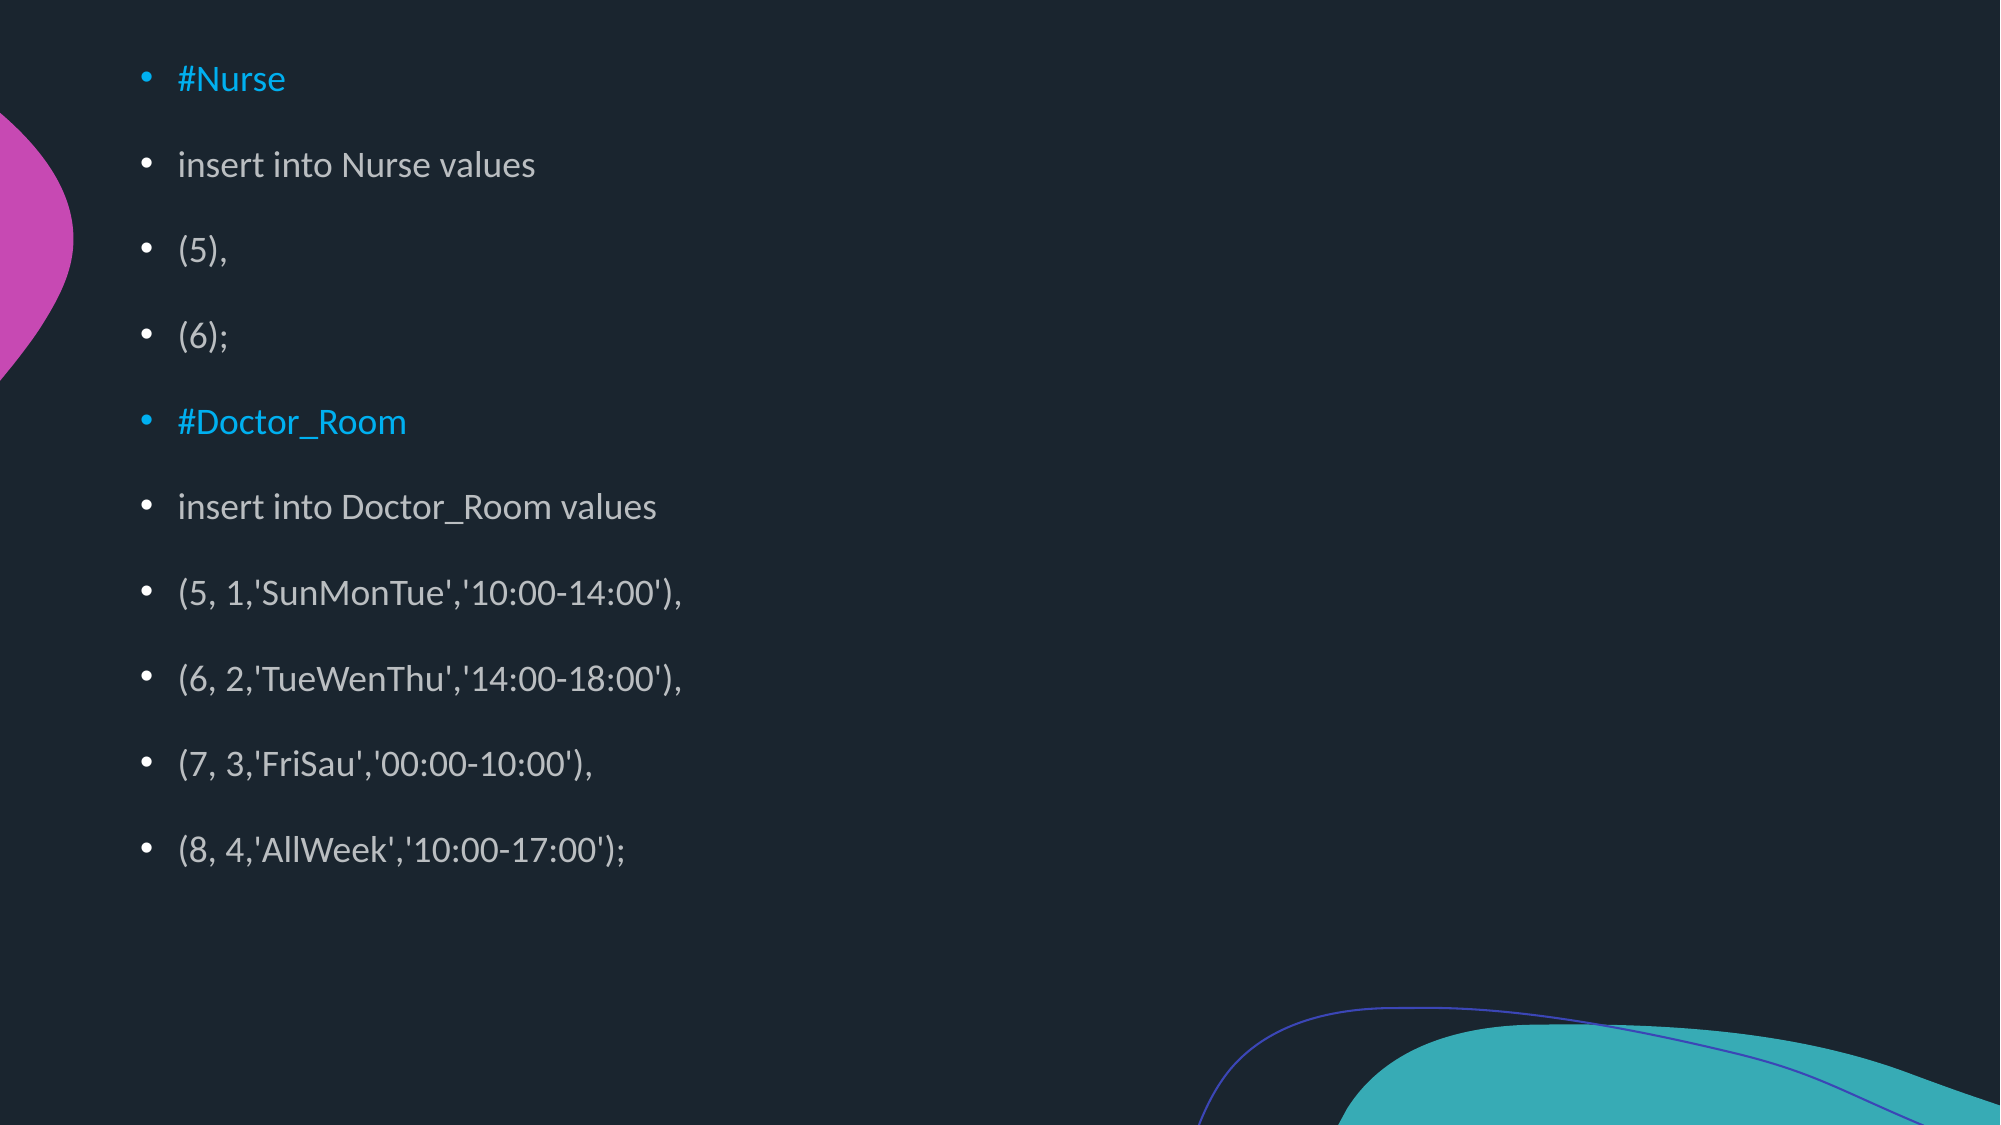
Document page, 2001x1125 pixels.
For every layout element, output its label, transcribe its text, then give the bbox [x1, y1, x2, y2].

list #Nurse insert into Nurse values (5), (6); #Doctor_Room insert into Doctor_Room values (5, 1,'SunMonTue','10:00-14:00'), (6, 2,'TueWenThu','14:00-18:00'), (7, 3,'FriSau','00:00-10:00'), (8, 4,'AllWeek','10:00-17:00'); [125, 43, 1875, 1002]
